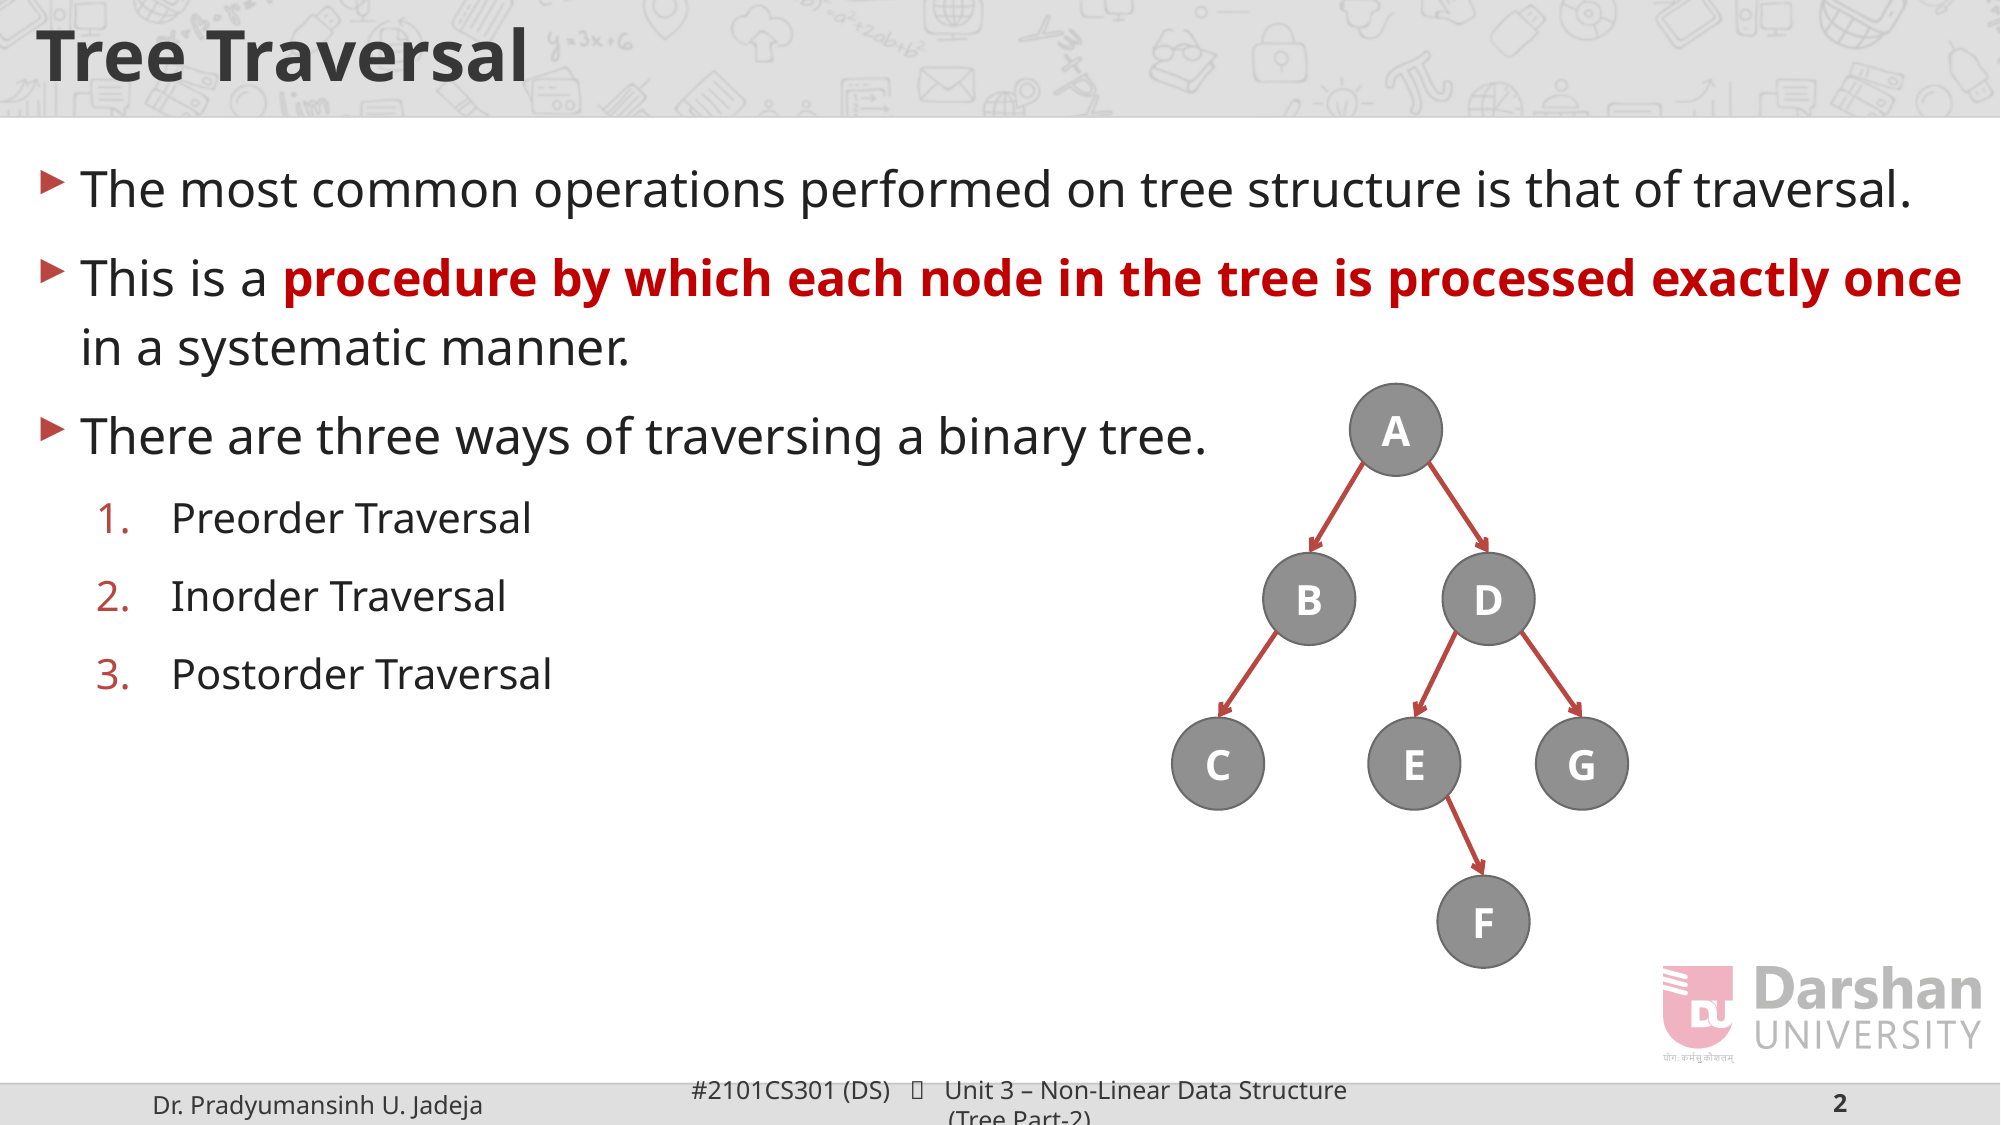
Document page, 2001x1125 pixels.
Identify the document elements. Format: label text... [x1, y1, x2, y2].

text_box E [1367, 716, 1462, 811]
title Tree Traversal [0, 0, 2000, 117]
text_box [1218, 631, 1277, 718]
text_box B [1262, 551, 1357, 647]
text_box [1414, 631, 1457, 718]
text_box D [1441, 551, 1536, 647]
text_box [1521, 631, 1583, 718]
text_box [1663, 966, 1981, 1063]
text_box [1446, 796, 1484, 876]
list The most common operations performed on tree structure is that of traversal. This is a procedure by which each node in the tree is processed exactly once in a systematic manner. There are three ways of traversing a binary tree. Preorder Traversal Inorder Traversal Postorder Traversal [21, 141, 1979, 1059]
text_box A [1348, 382, 1444, 477]
text_box F [1436, 874, 1531, 969]
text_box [1428, 462, 1489, 553]
text_box C [1170, 716, 1266, 811]
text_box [1309, 462, 1364, 553]
text_box G [1534, 716, 1630, 811]
